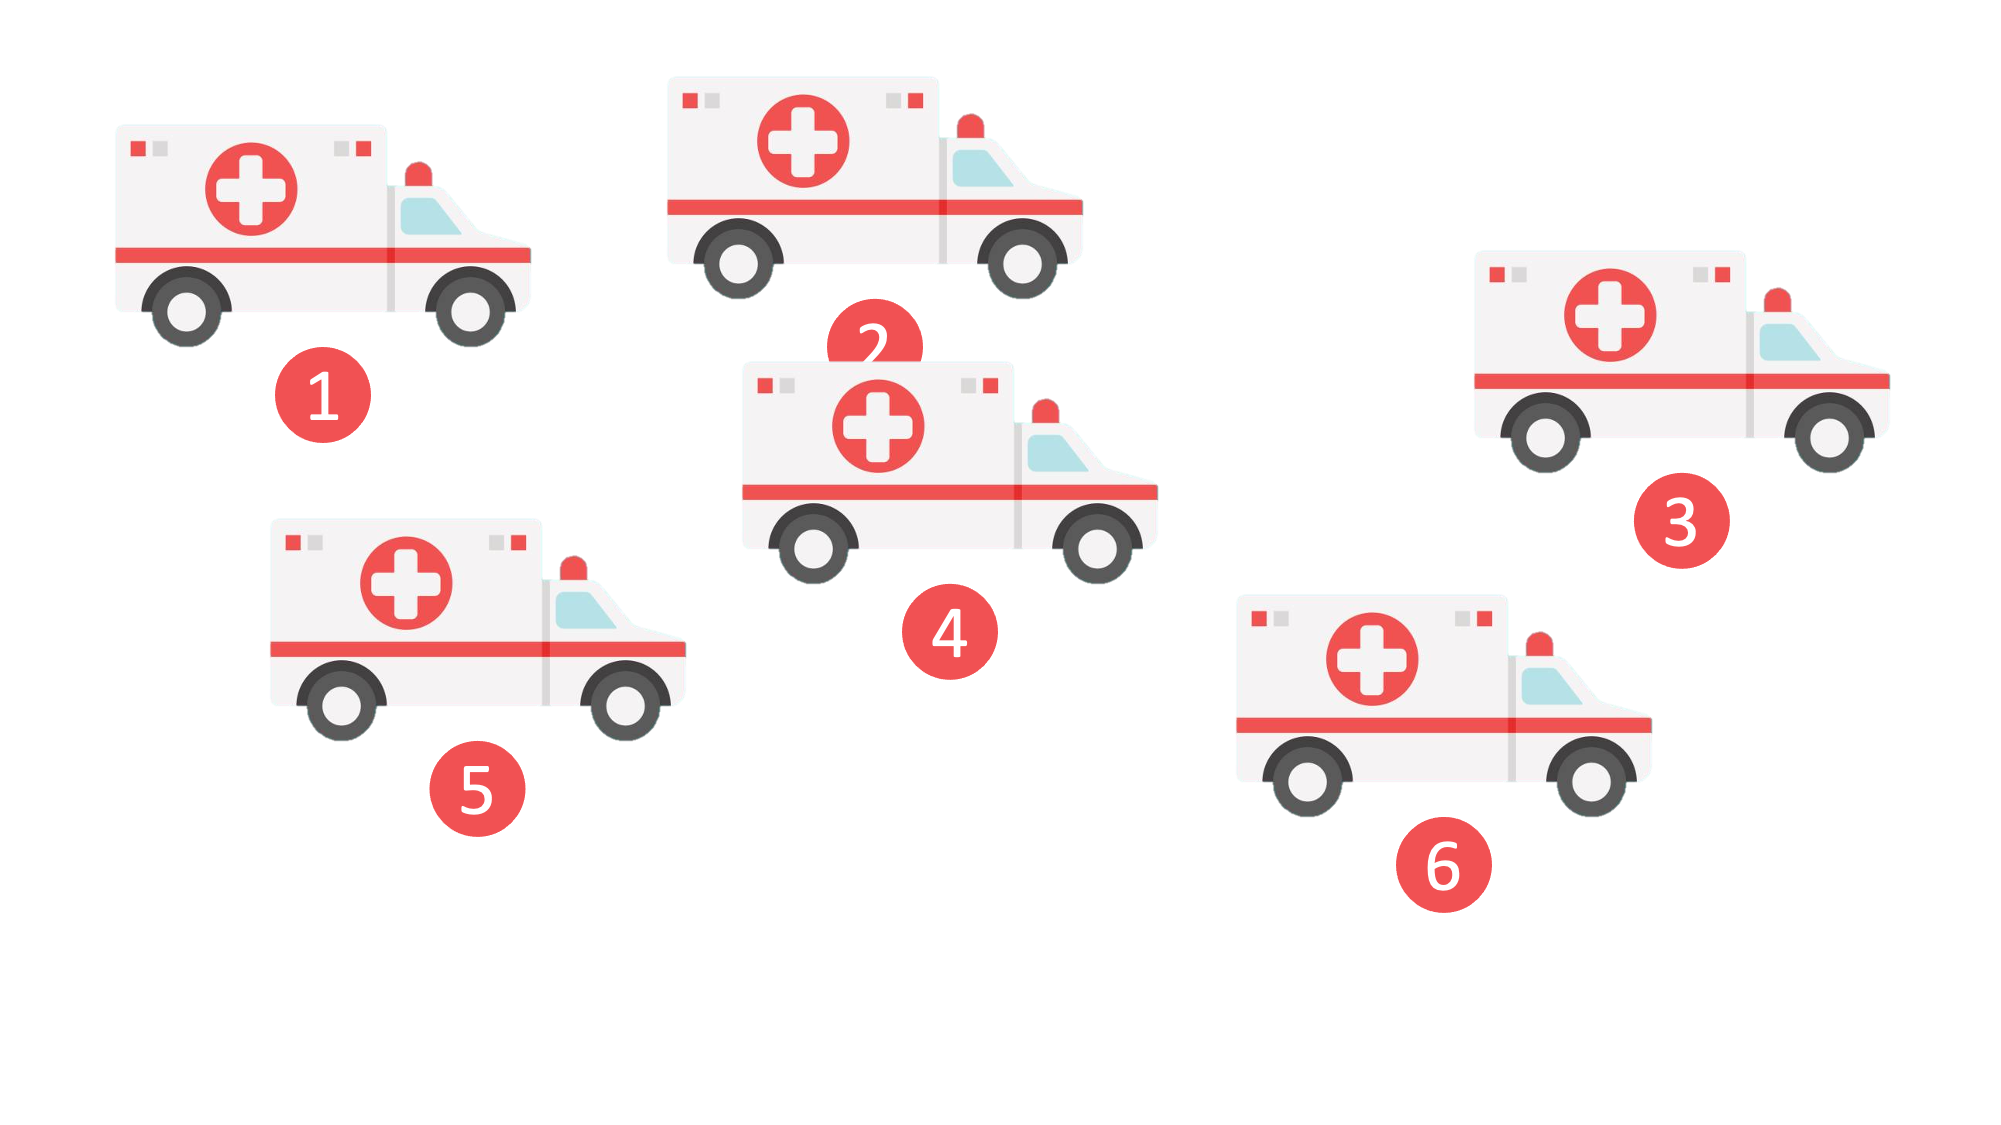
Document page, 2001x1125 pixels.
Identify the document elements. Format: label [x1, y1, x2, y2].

picture [265, 513, 693, 843]
picture [1230, 584, 1658, 924]
picture [102, 110, 537, 449]
picture [1470, 245, 1898, 575]
picture [660, 71, 1168, 683]
